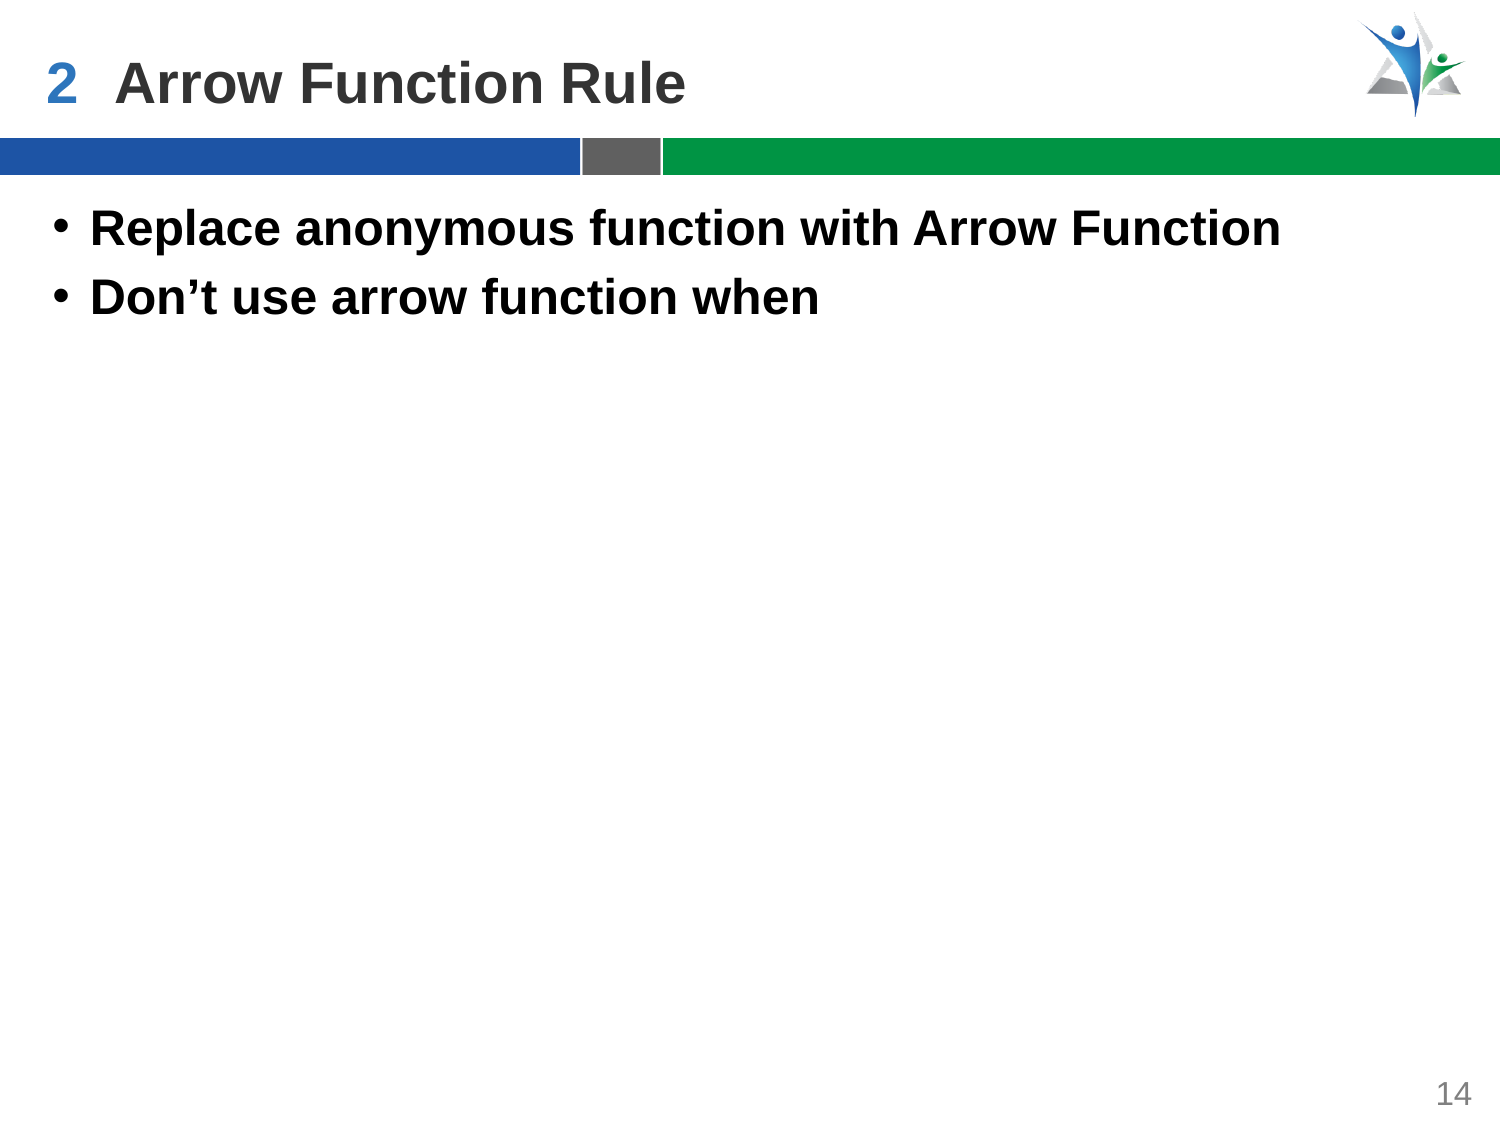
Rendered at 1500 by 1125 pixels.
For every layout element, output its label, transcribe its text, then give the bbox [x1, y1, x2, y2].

list 2 [24, 37, 99, 124]
picture [1350, 12, 1476, 117]
list Arrow Function Rule [99, 37, 1413, 124]
list Replace anonymous function with Arrow Function Don’t use arrow function when [37, 187, 1463, 1072]
picture [0, 138, 1500, 175]
